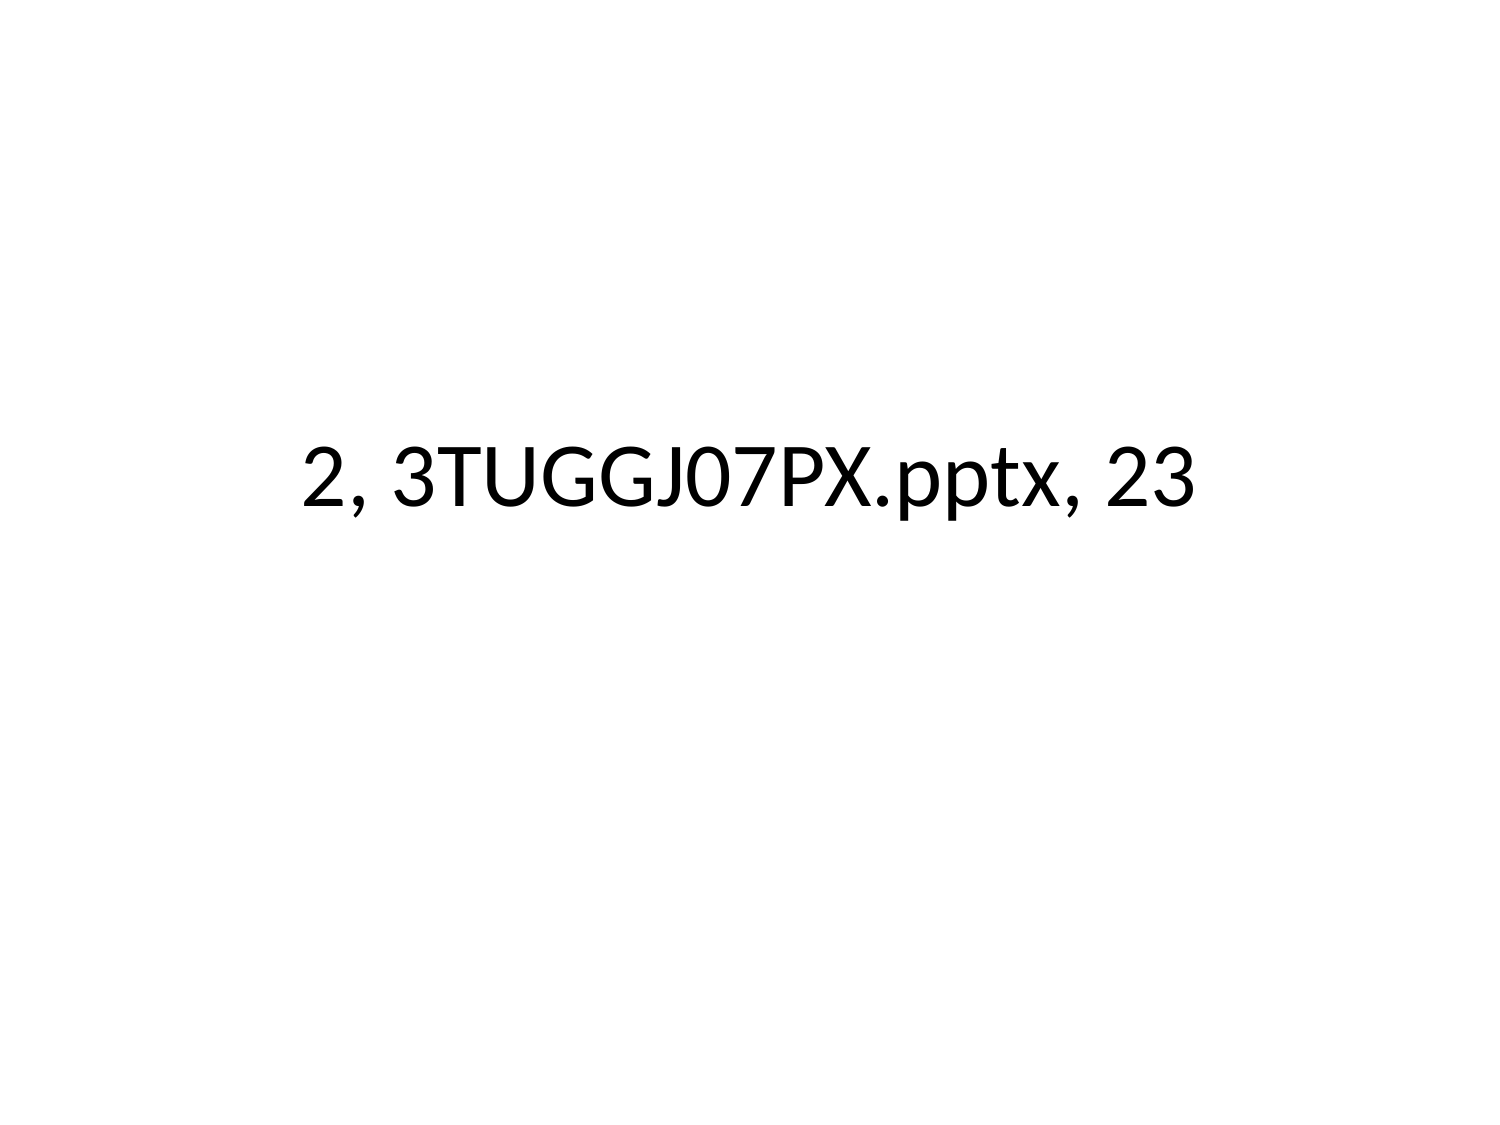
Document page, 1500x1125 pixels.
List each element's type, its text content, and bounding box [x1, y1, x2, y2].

title 2, 3TUGGJ07PX.pptx, 23 [112, 349, 1388, 591]
